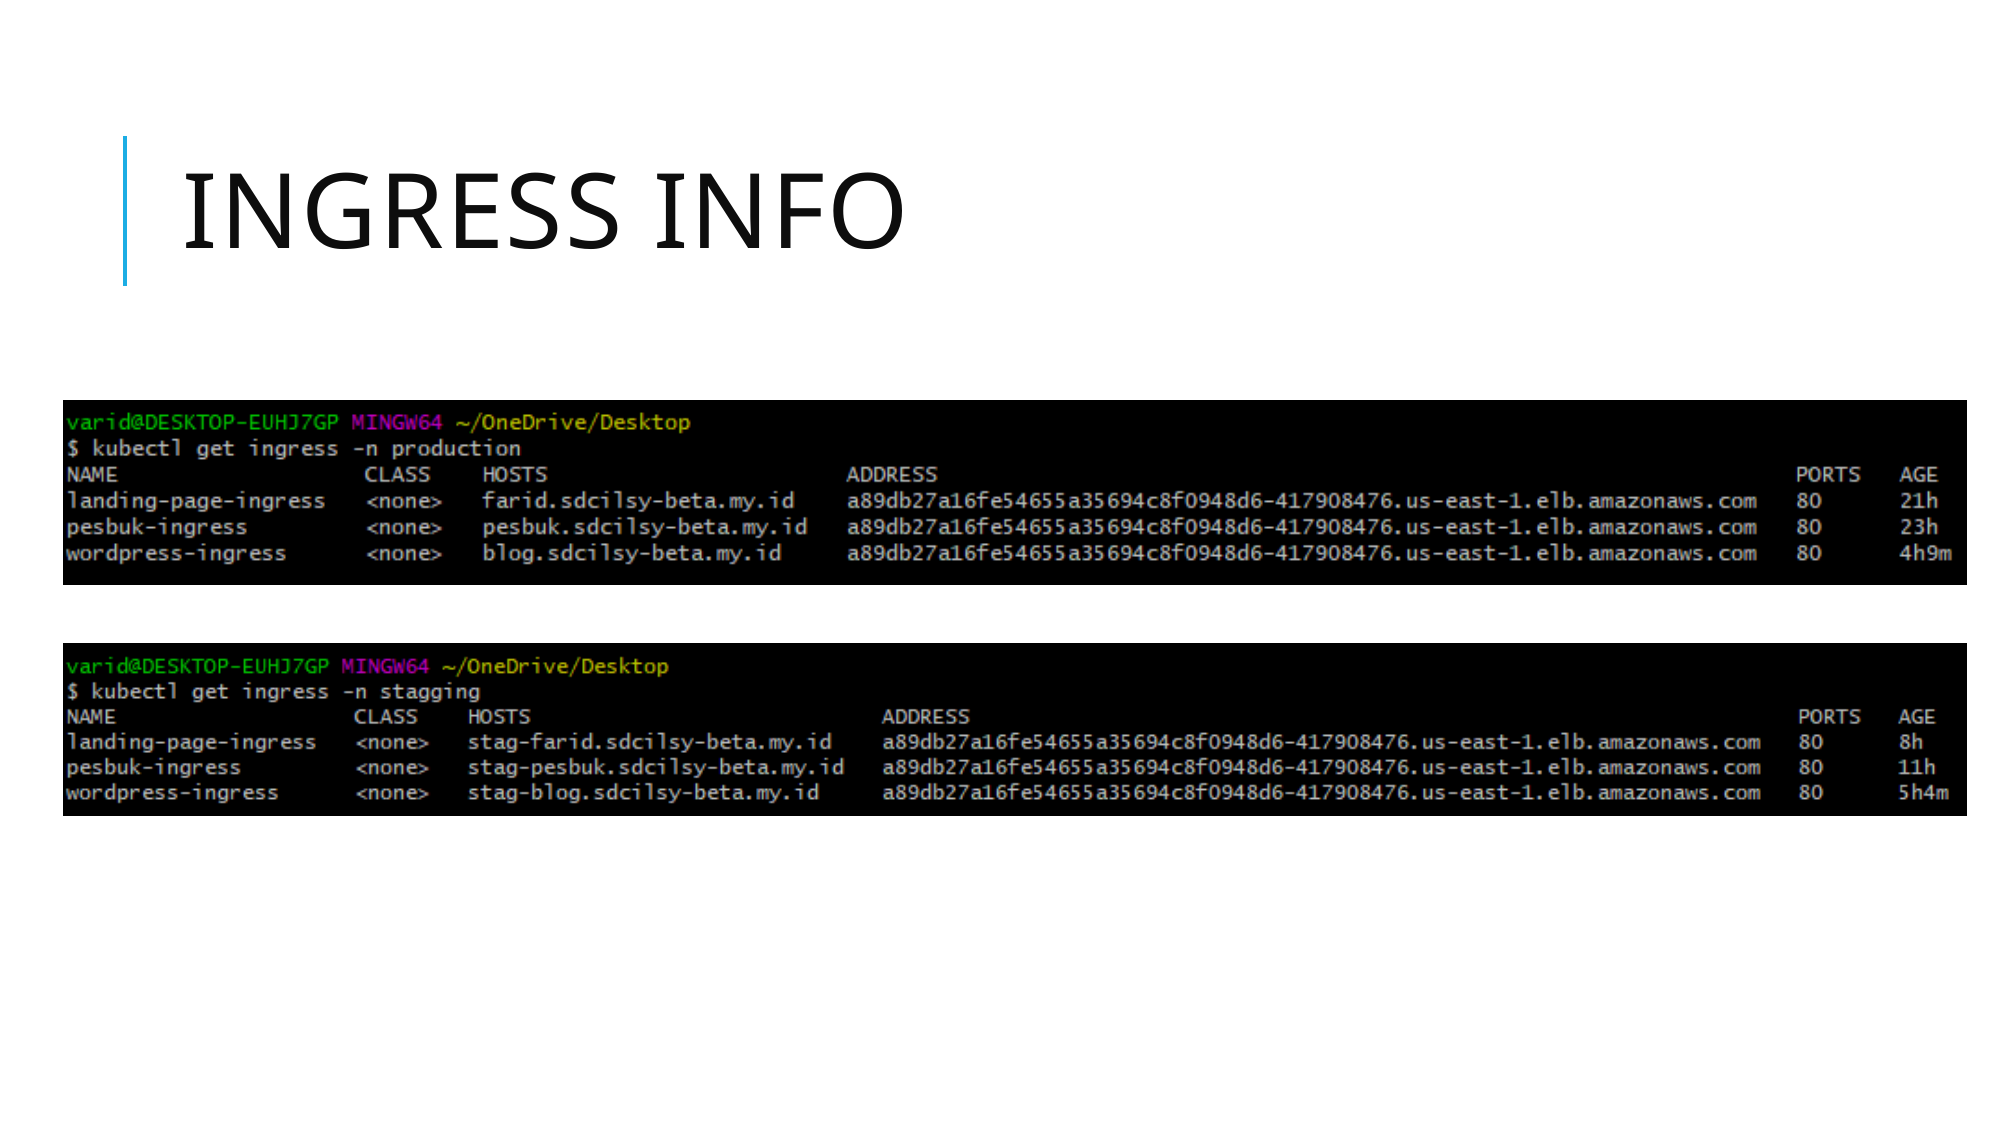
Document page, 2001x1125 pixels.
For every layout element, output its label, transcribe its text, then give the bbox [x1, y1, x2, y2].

picture [63, 643, 1967, 816]
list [63, 400, 1967, 585]
title Ingress info [168, 96, 1763, 342]
